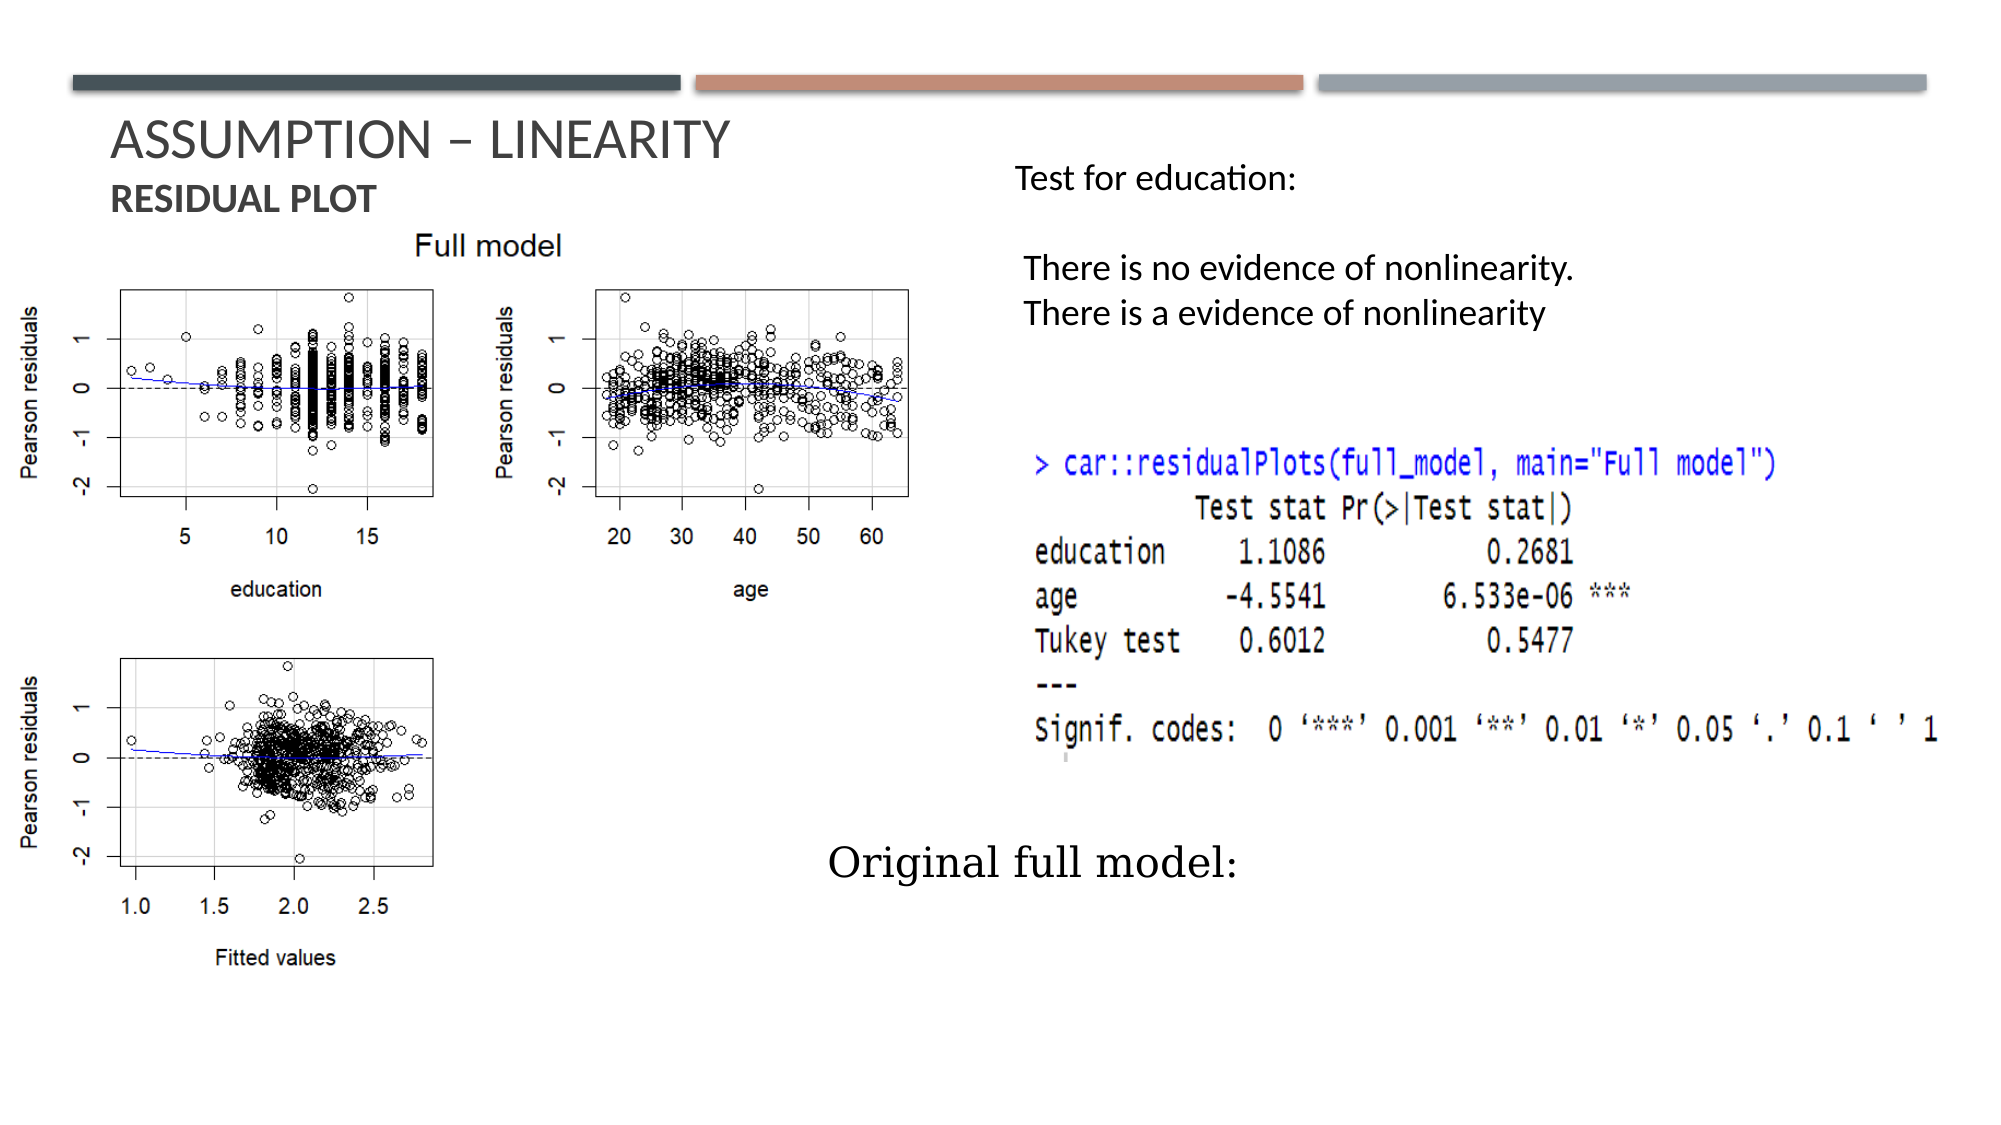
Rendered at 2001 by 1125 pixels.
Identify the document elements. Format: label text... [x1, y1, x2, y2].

picture [13, 227, 934, 996]
picture [1028, 432, 1965, 762]
title Assumption – LINEARITY Residual plot [95, 89, 1905, 228]
